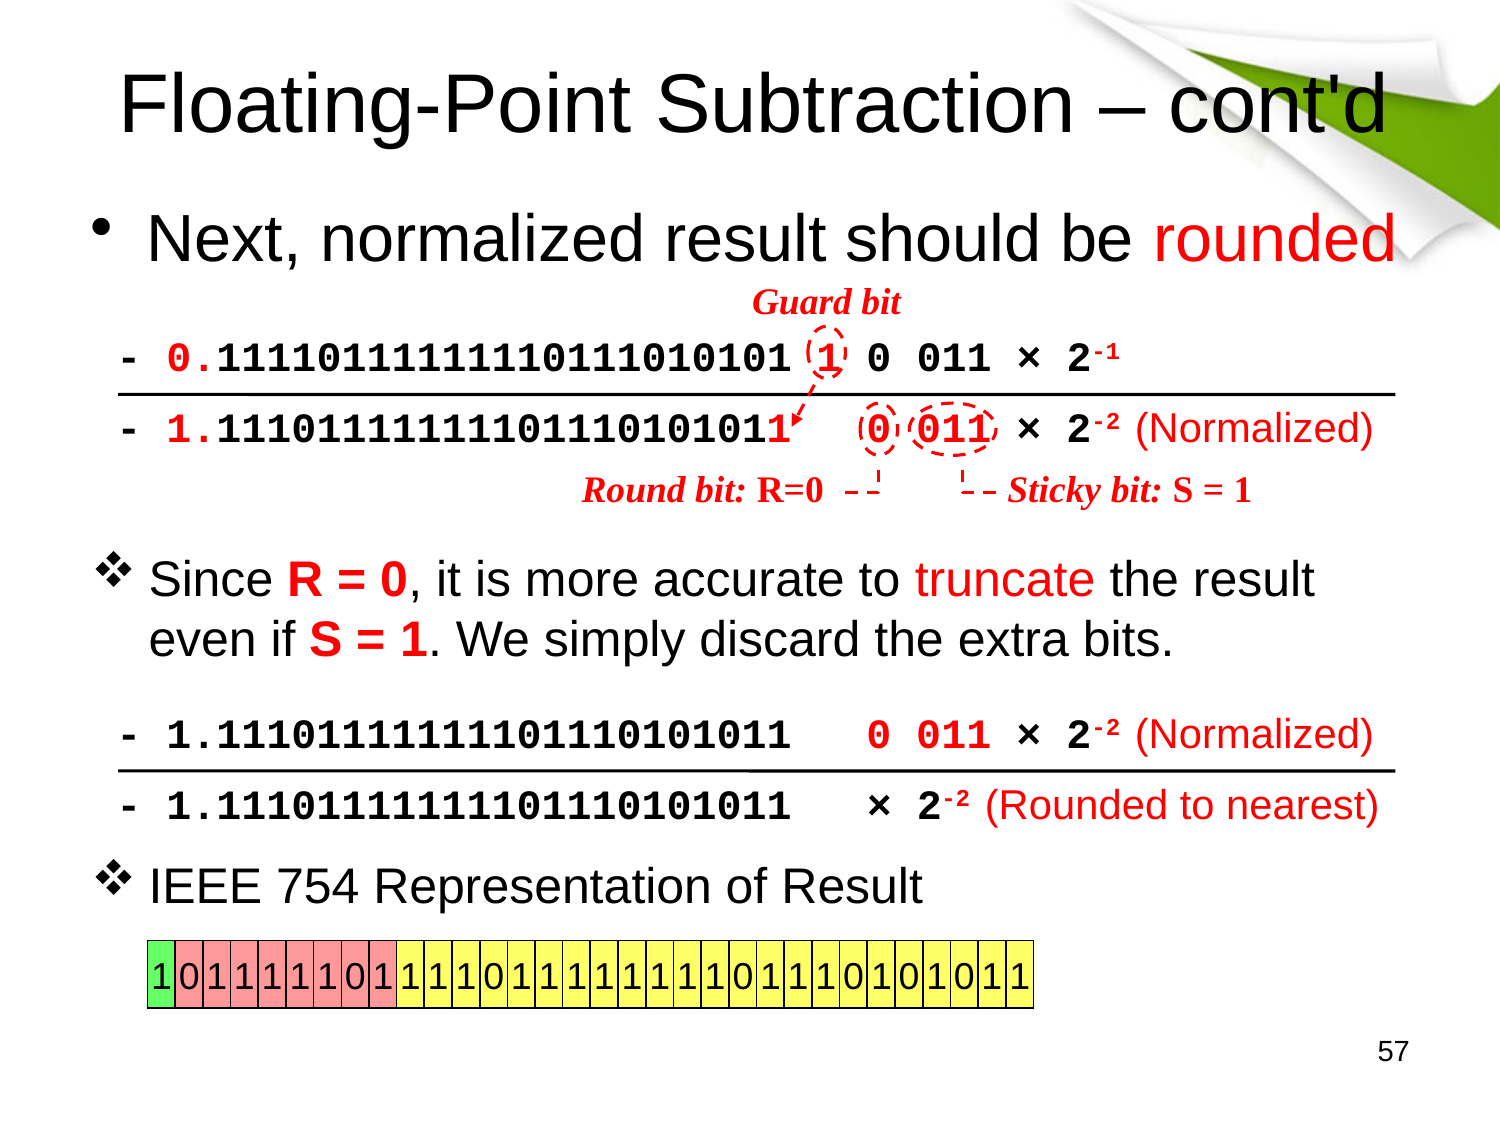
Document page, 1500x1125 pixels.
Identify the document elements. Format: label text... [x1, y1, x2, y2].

picture [0, 0, 1500, 1125]
slide_number 57 [1074, 1024, 1425, 1103]
list Next, normalized result should be rounded [75, 187, 1425, 300]
title Floating-Point Subtraction – cont'd [79, 5, 1430, 193]
text_box IEEE 754 Representation of Result [76, 846, 1427, 917]
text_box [909, 402, 1294, 519]
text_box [116, 280, 1459, 457]
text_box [566, 402, 898, 519]
text_box Since R = 0, it is more accurate to truncate the result even if S = 1. We simply discard the extra bits. [76, 538, 1427, 681]
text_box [147, 940, 1034, 1009]
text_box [116, 706, 1412, 833]
